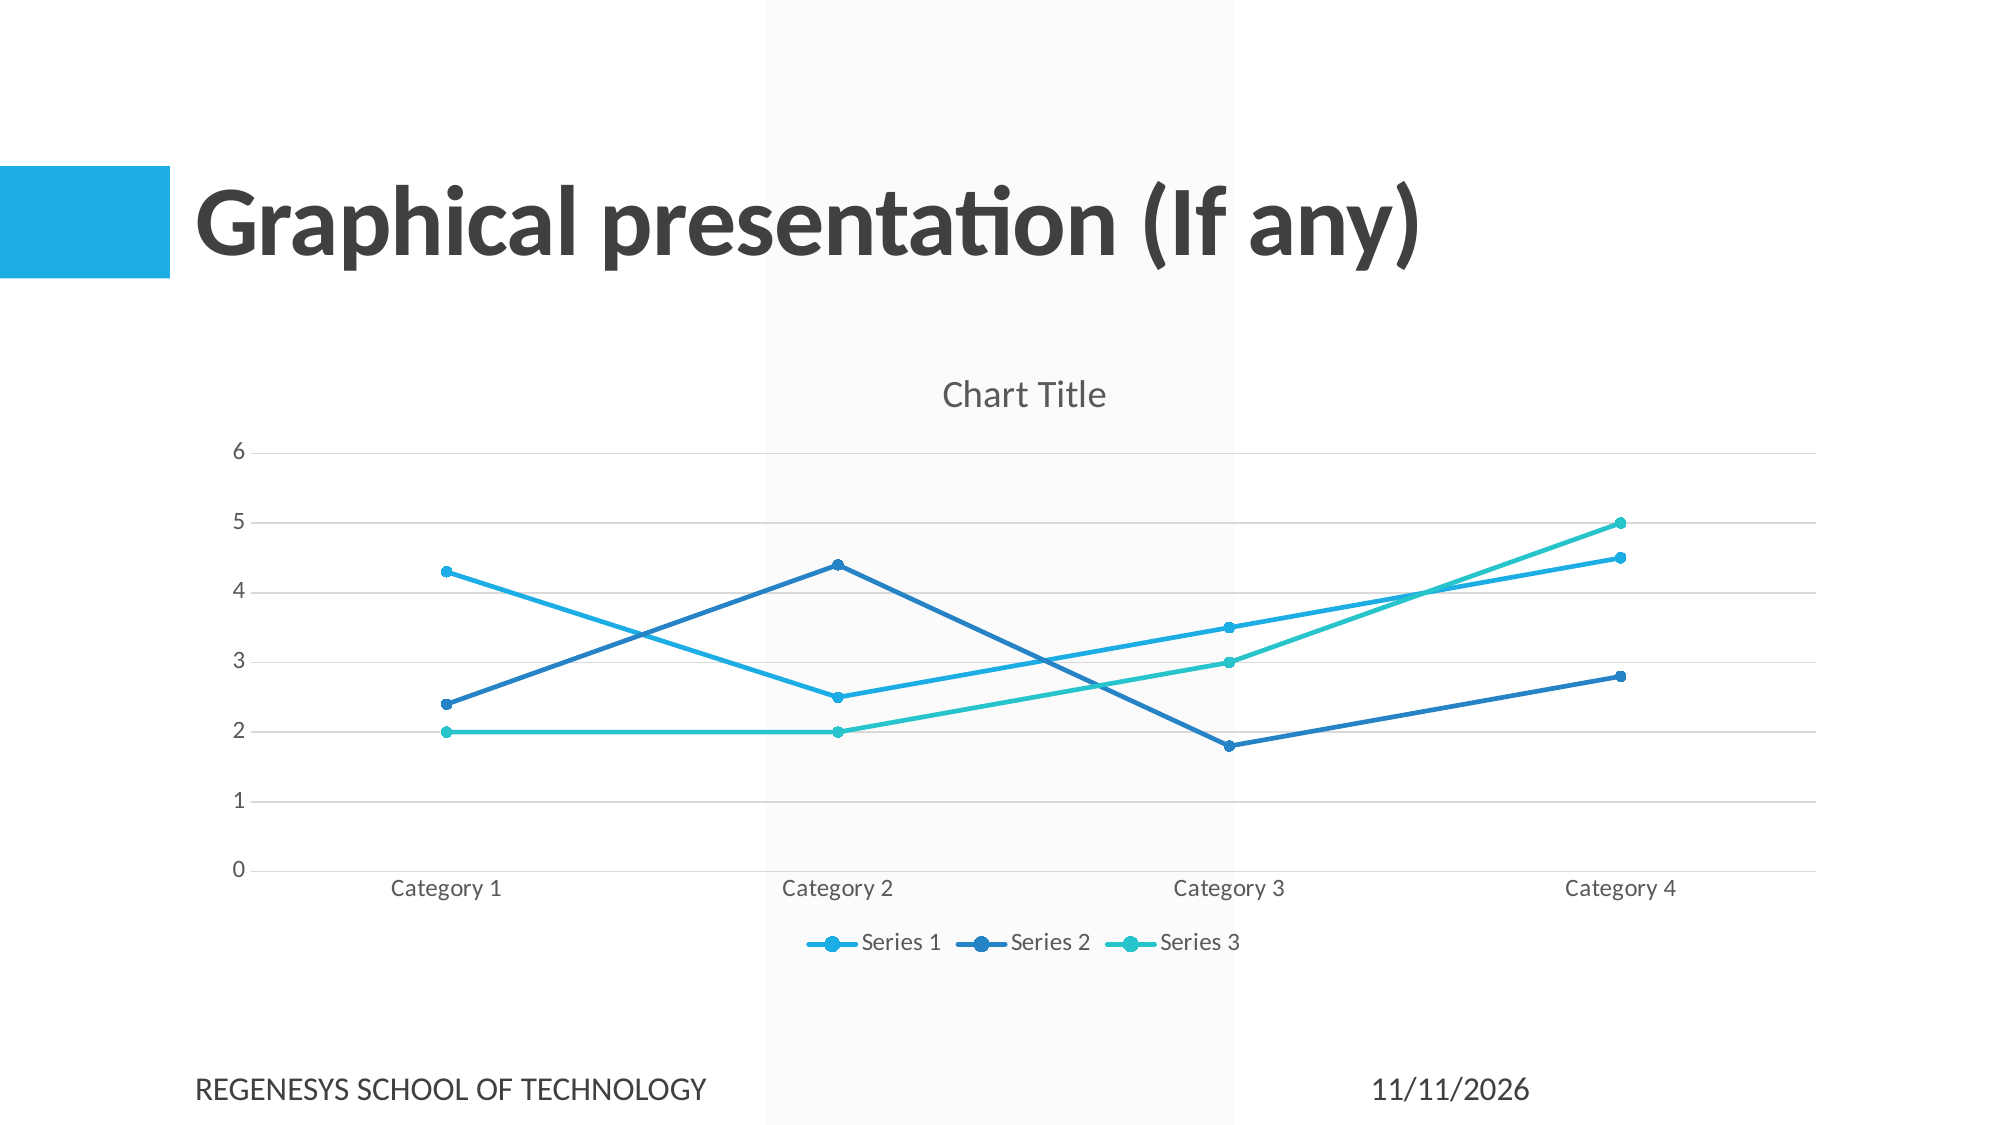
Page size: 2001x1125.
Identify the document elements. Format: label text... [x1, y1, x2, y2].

footer Regenesys School of Technology [180, 1057, 975, 1118]
title Graphical presentation (If any) [180, 47, 1830, 285]
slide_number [1121, 1057, 1546, 1118]
chart [198, 345, 1850, 964]
